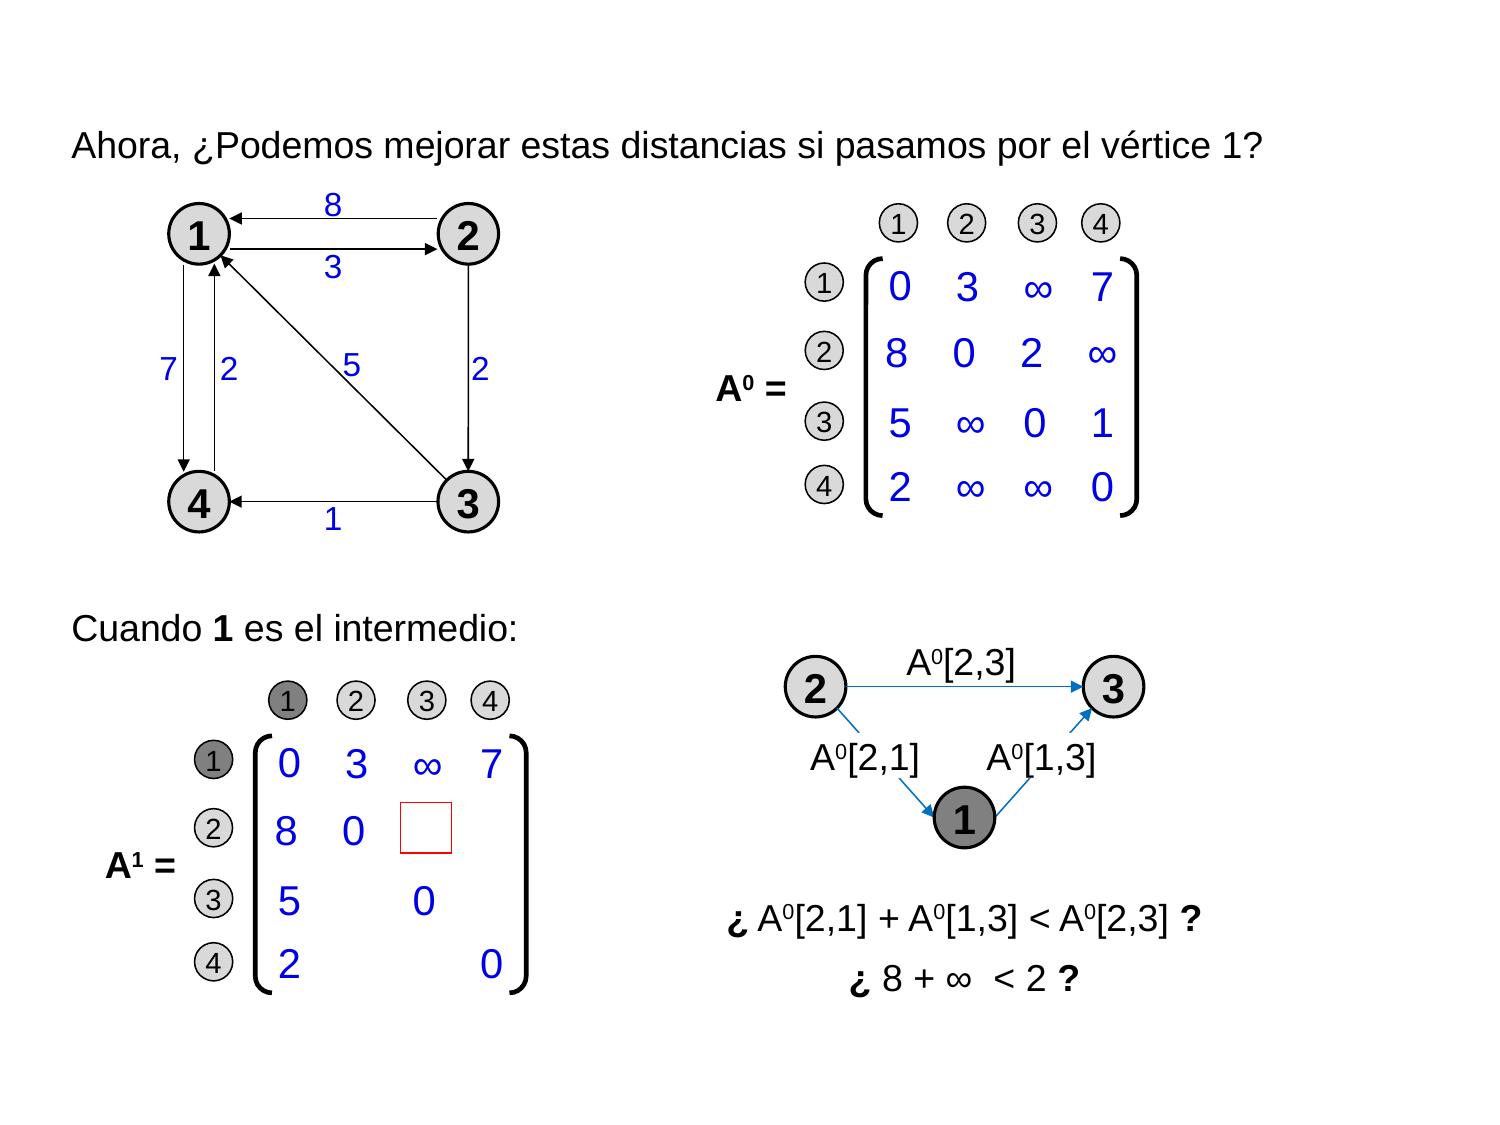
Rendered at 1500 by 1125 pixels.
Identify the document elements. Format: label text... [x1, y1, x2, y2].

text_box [88, 681, 527, 993]
text_box Ahora, ¿Podemos mejorar estas distancias si pasamos por el vértice 1? [56, 91, 1317, 174]
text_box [159, 182, 499, 537]
text_box A0[2,1] [810, 732, 837, 779]
text_box 2 [785, 656, 846, 717]
text_box A0[1,3] [986, 732, 994, 779]
text_box A0[2,3] [891, 630, 1032, 686]
text_box ¿ A0[2,1] + A0[1,3] < A0[2,3] ? [706, 893, 1223, 939]
text_box A0[1,3] [1093, 732, 1097, 779]
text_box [994, 708, 1093, 818]
text_box 1 [934, 787, 995, 848]
text_box ¿ 8 + ∞ < 2 ? [706, 954, 1223, 1000]
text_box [699, 203, 1137, 516]
text_box A0[2,3] [891, 687, 1032, 691]
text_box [837, 708, 935, 818]
text_box Cuando 1 es el intermedio: [56, 574, 1317, 657]
text_box 3 [1083, 656, 1144, 717]
